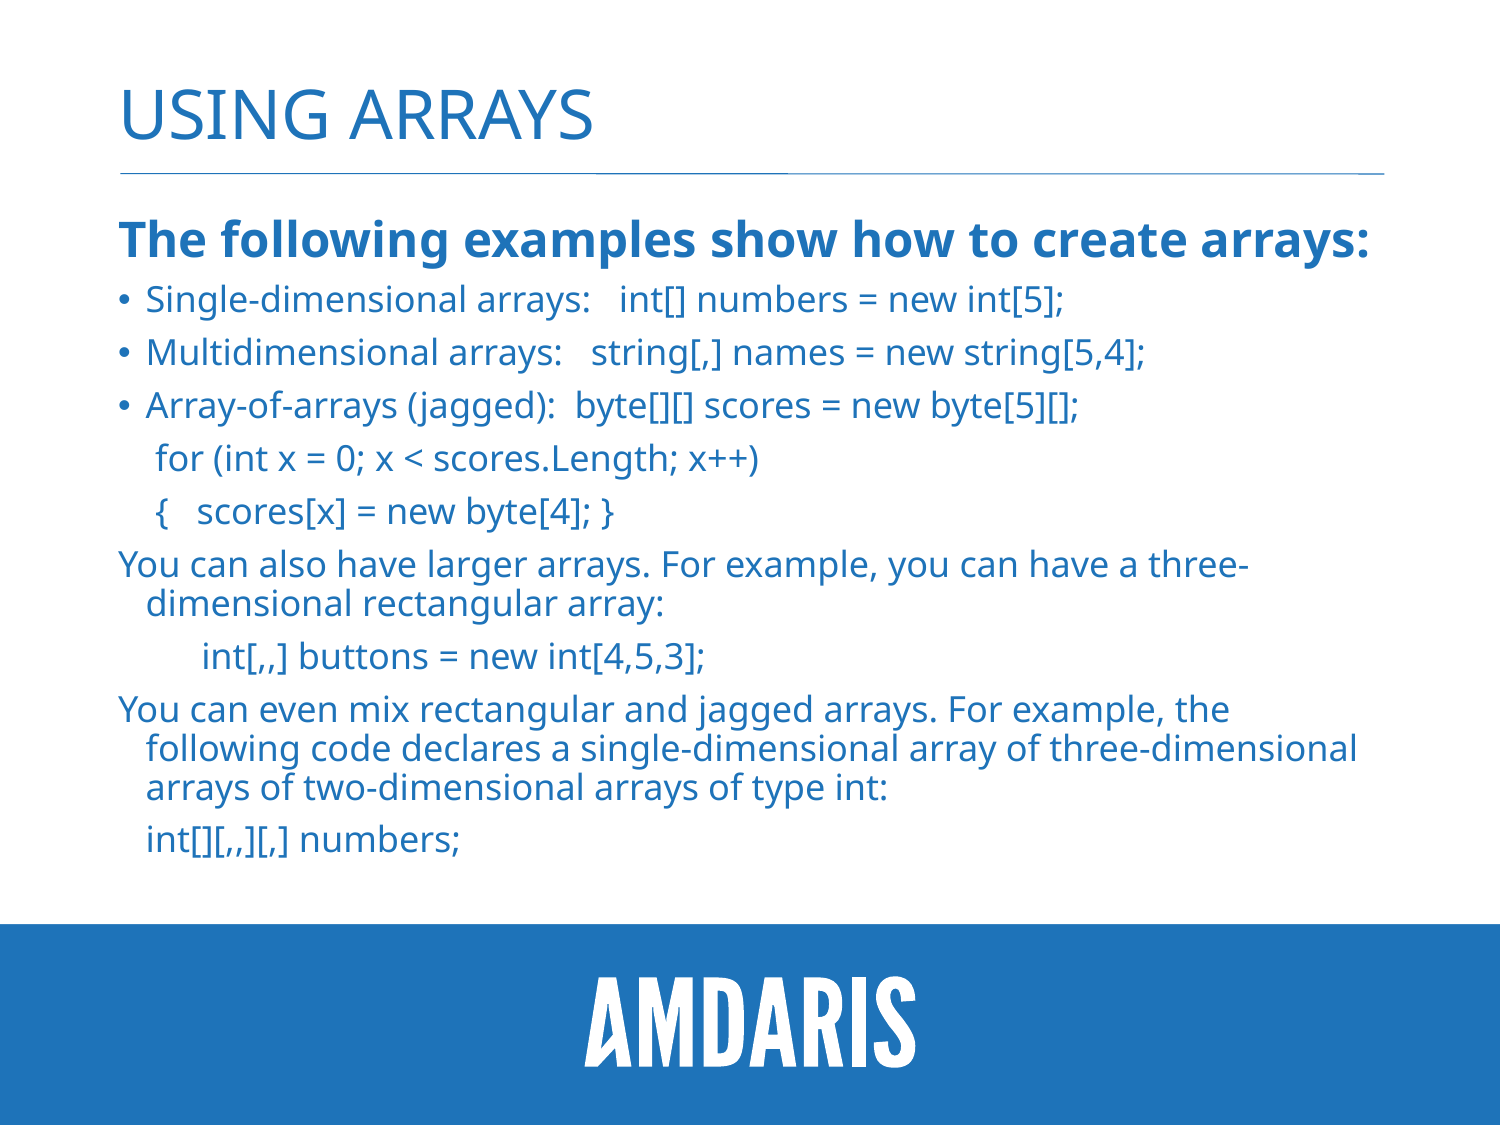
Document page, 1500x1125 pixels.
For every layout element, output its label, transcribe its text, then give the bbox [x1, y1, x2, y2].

list The following examples show how to create arrays: Single-dimensional arrays: int[] numbers = new int[5]; Multidimensional arrays: string[,] names = new string[5,4]; Array-of-arrays (jagged): byte[][] scores = new byte[5][]; for (int x = 0; x < scores.Length; x++) { scores[x] = new byte[4]; } You can also have larger arrays. For example, you can have a three-dimensional rectangular array: int[,,] buttons = new int[4,5,3]; You can even mix rectangular and jagged arrays. For example, the following code declares a single-dimensional array of three-dimensional arrays of two-dimensional arrays of type int: int[][,,][,] numbers; [103, 206, 1397, 887]
title Using arrays [103, 59, 1397, 175]
